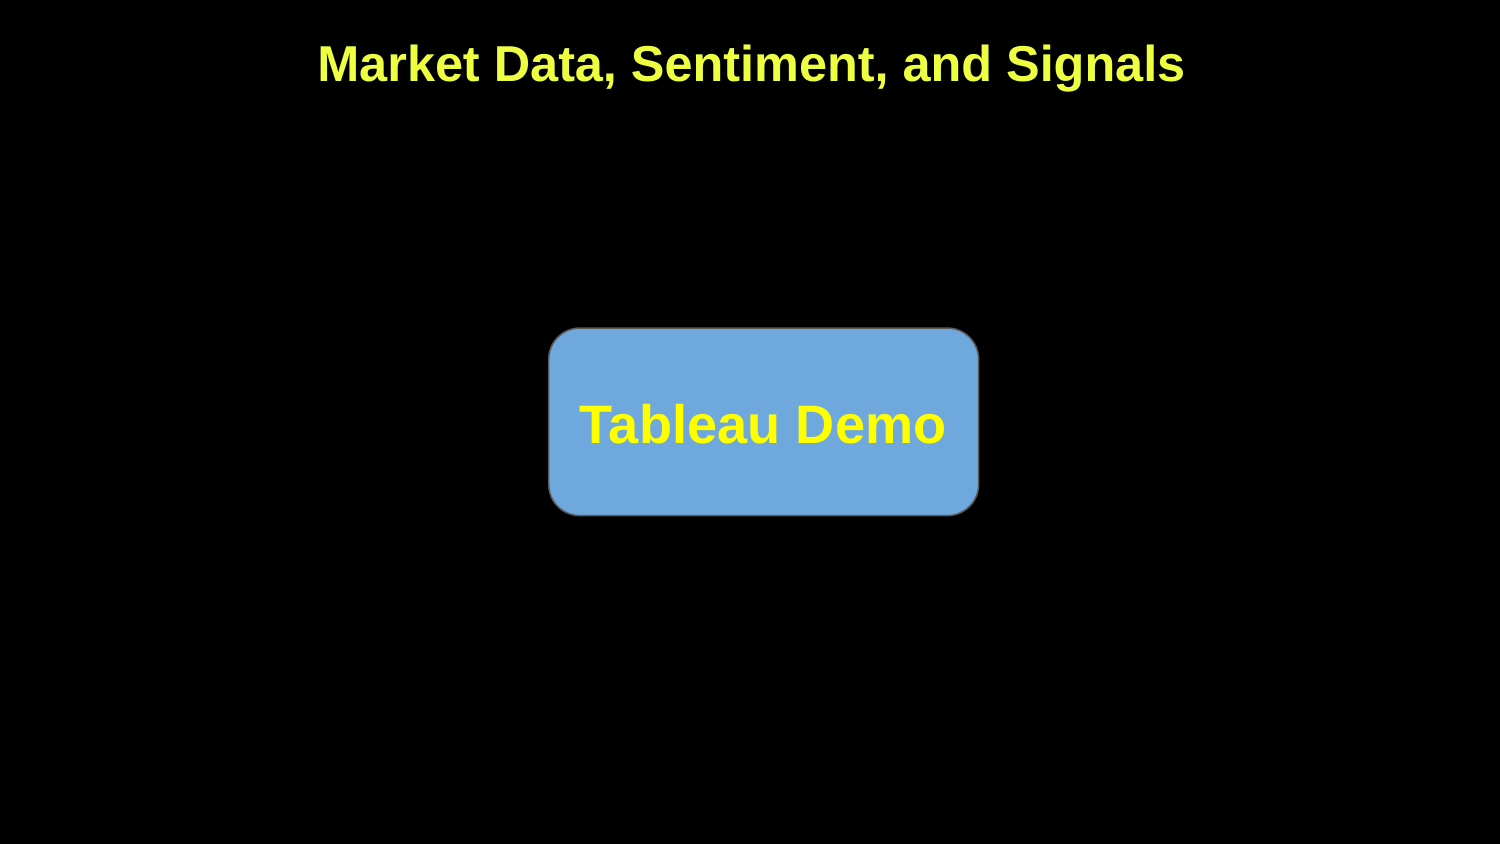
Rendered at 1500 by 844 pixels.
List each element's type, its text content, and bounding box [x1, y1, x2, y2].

text_box Tableau Demo [548, 328, 979, 516]
text_box Market Data, Sentiment, and Signals [85, 15, 1418, 107]
